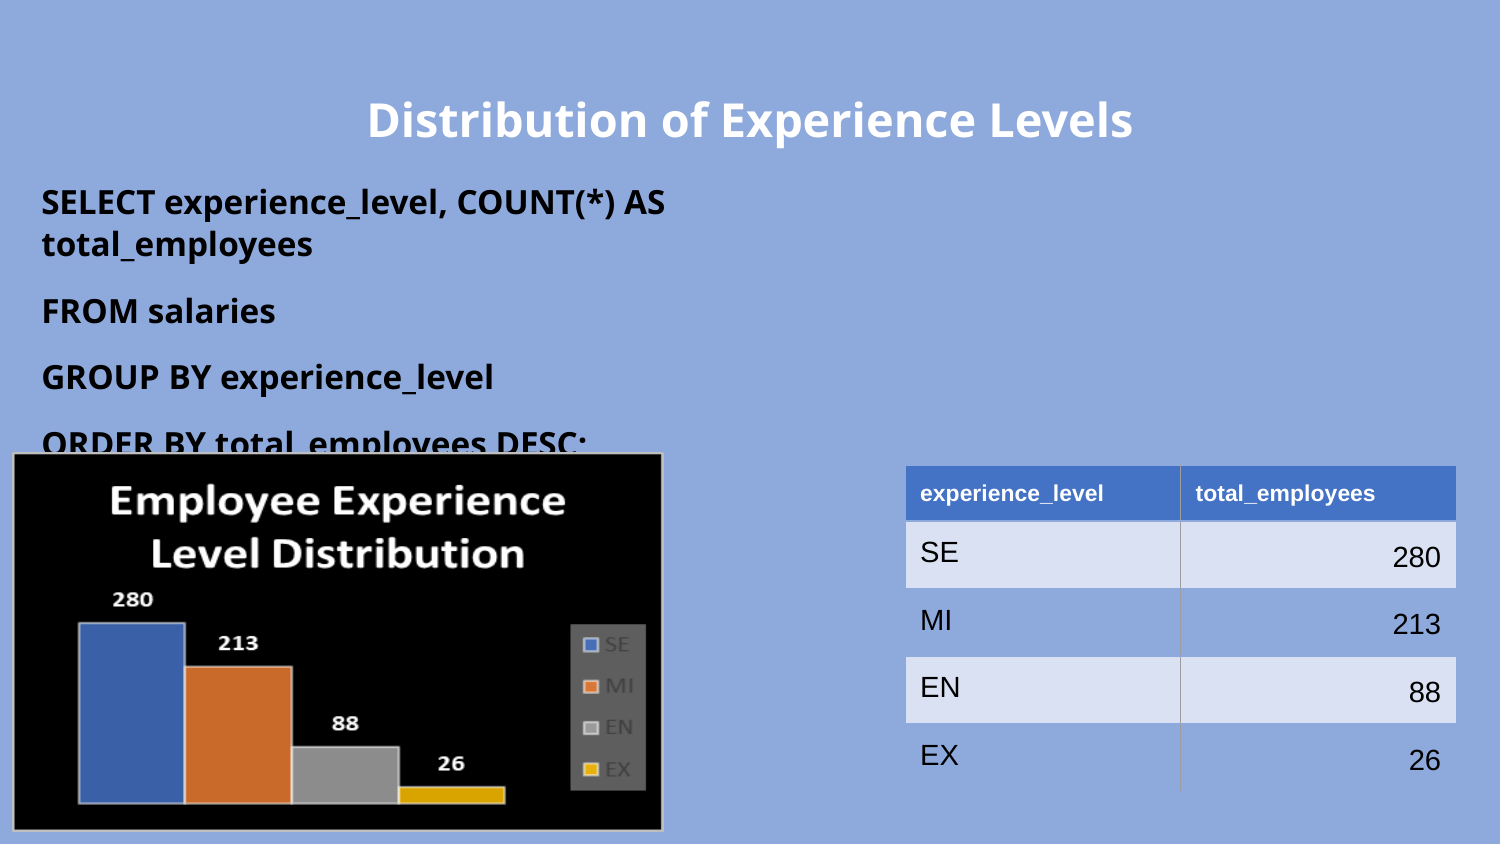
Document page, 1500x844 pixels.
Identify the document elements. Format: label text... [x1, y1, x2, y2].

table_cell EX [906, 724, 1180, 791]
list SELECT experience_level, COUNT(*) AS total_employees FROM salaries GROUP BY experience_level ORDER BY total_employees DESC; [26, 164, 920, 477]
table_header total_employees [1181, 466, 1456, 520]
table_cell SE [906, 522, 1180, 588]
table_cell 88 [1181, 657, 1456, 723]
table_cell 280 [1181, 522, 1456, 588]
table_cell MI [906, 589, 1180, 655]
table_cell 26 [1181, 724, 1456, 791]
table_header experience_level [906, 466, 1180, 520]
title Distribution of Experience Levels [51, 72, 1449, 167]
picture [12, 452, 664, 832]
table_cell EN [906, 657, 1180, 723]
table_cell 213 [1181, 589, 1456, 655]
